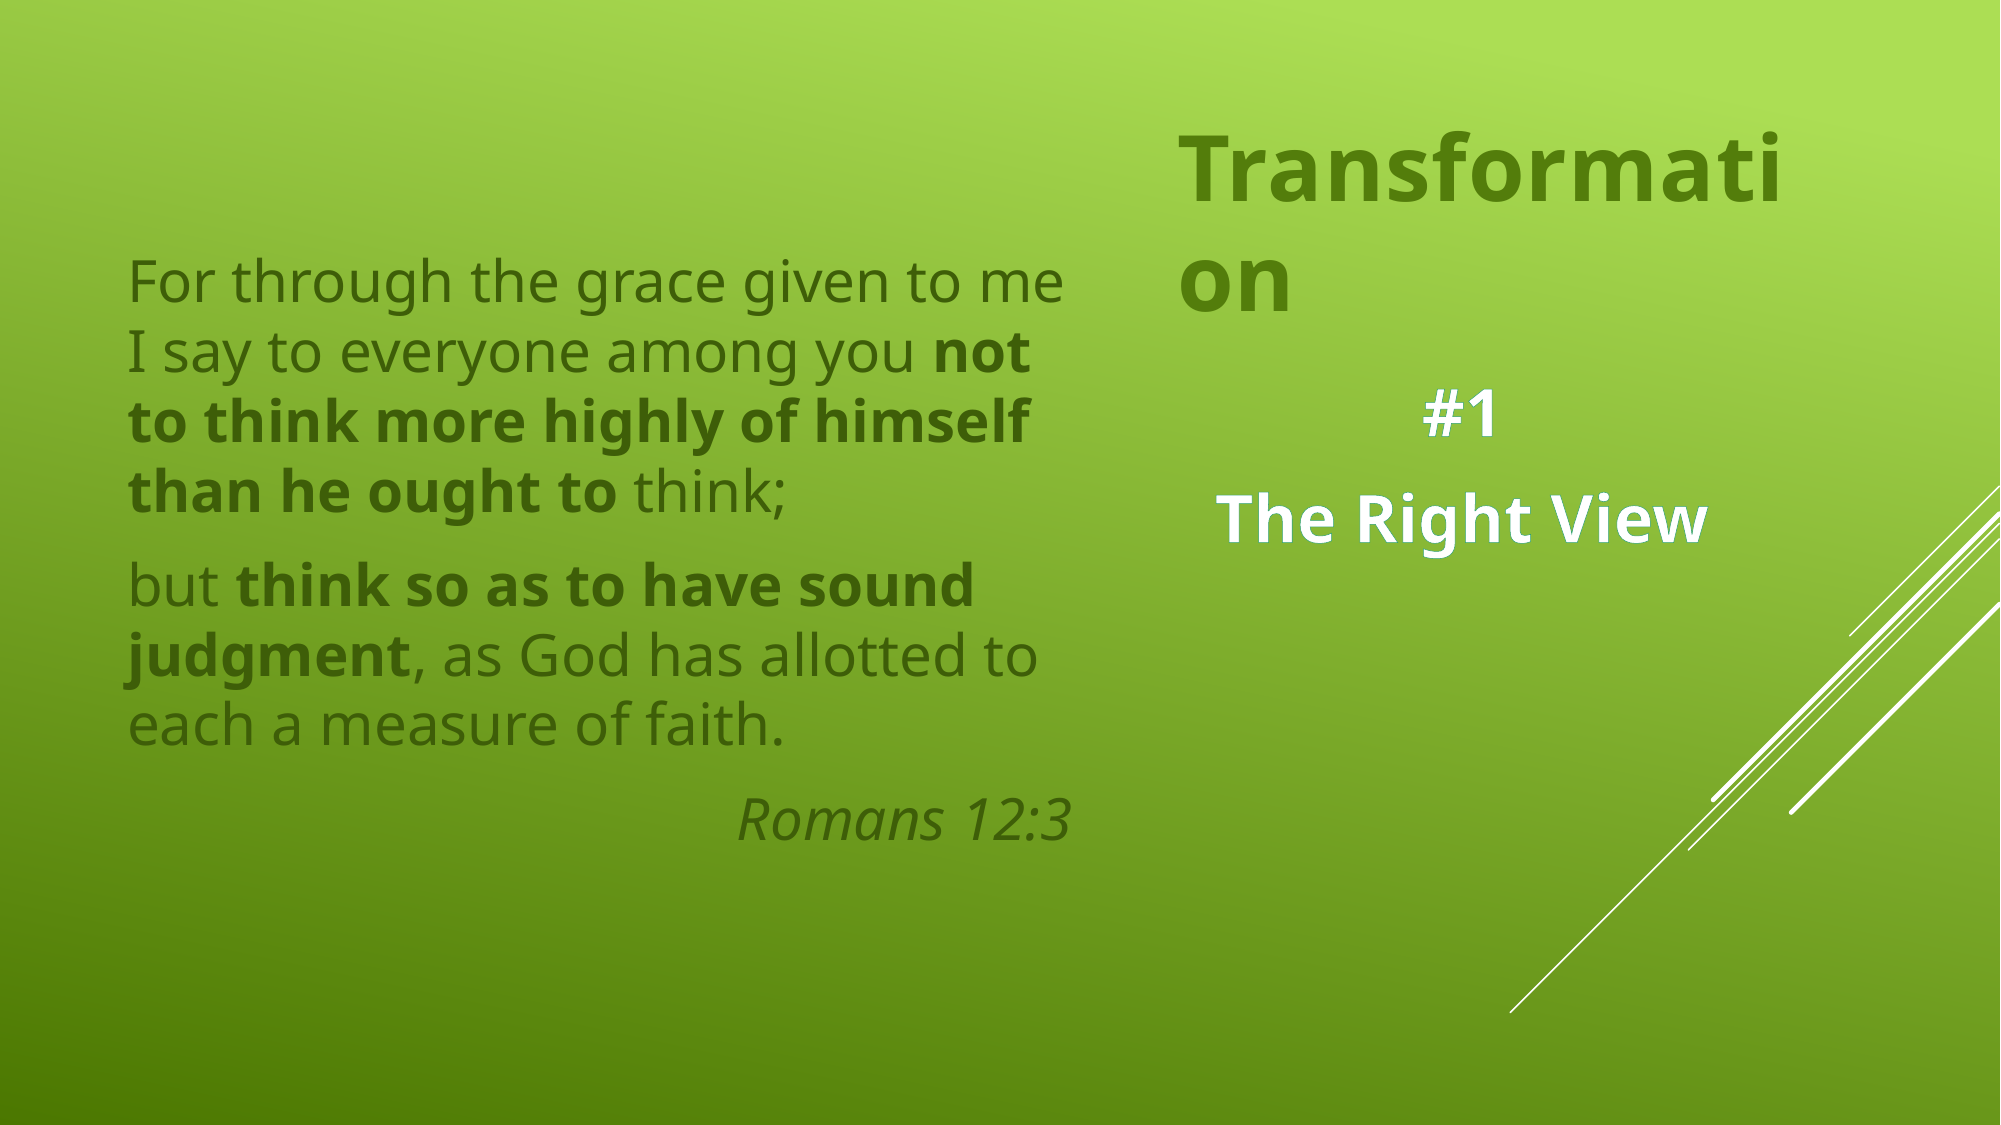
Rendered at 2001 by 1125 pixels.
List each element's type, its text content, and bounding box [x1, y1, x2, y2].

list #1 The Right View [1162, 362, 1763, 706]
title Transformation [1162, 112, 1856, 338]
list For through the grace given to me I say to everyone among you not to think more highly of himself than he ought to think; but think so as to have sound judgment, as God has allotted to each a measure of faith. Romans 12:3 [112, 112, 1088, 984]
